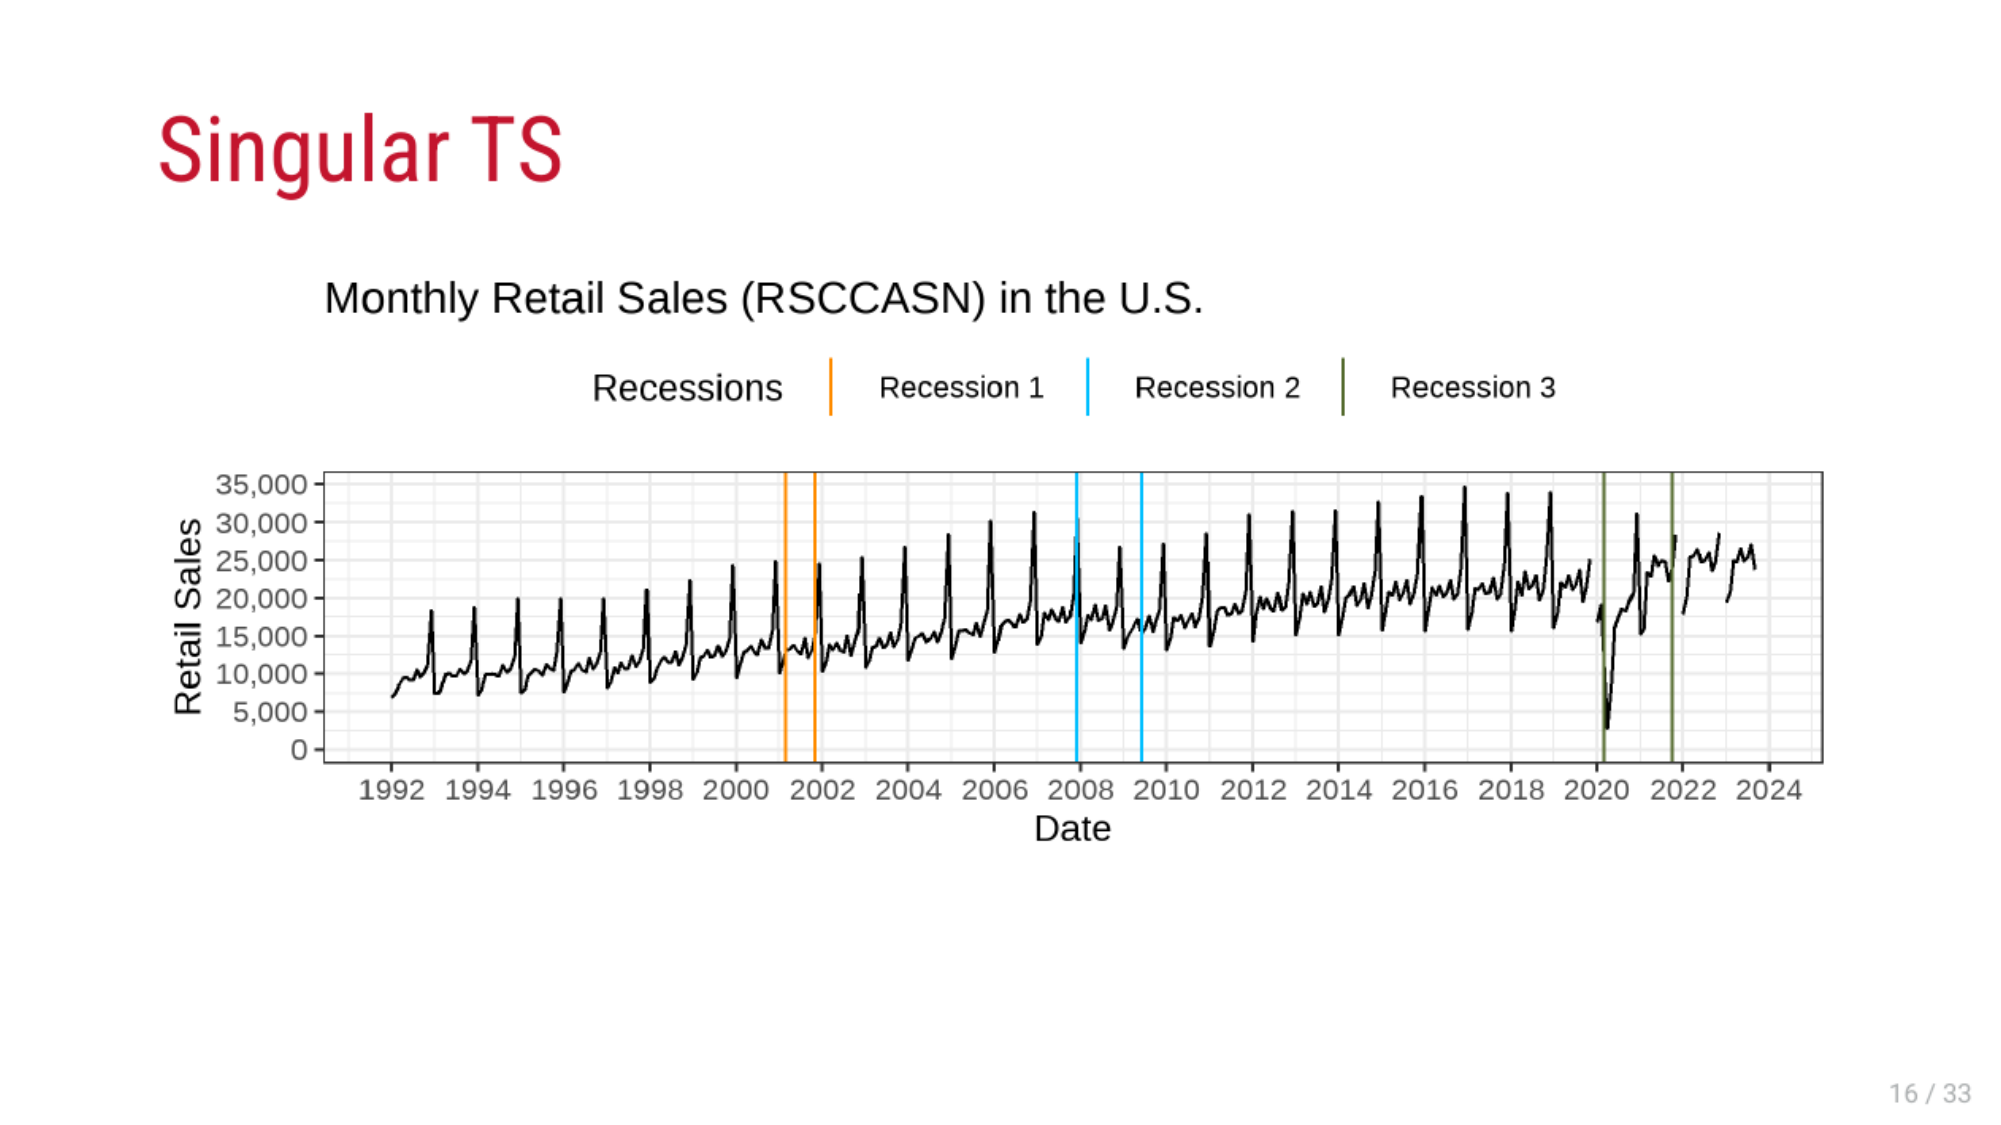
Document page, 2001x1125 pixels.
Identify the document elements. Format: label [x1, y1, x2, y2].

list [0, 0, 2000, 1125]
